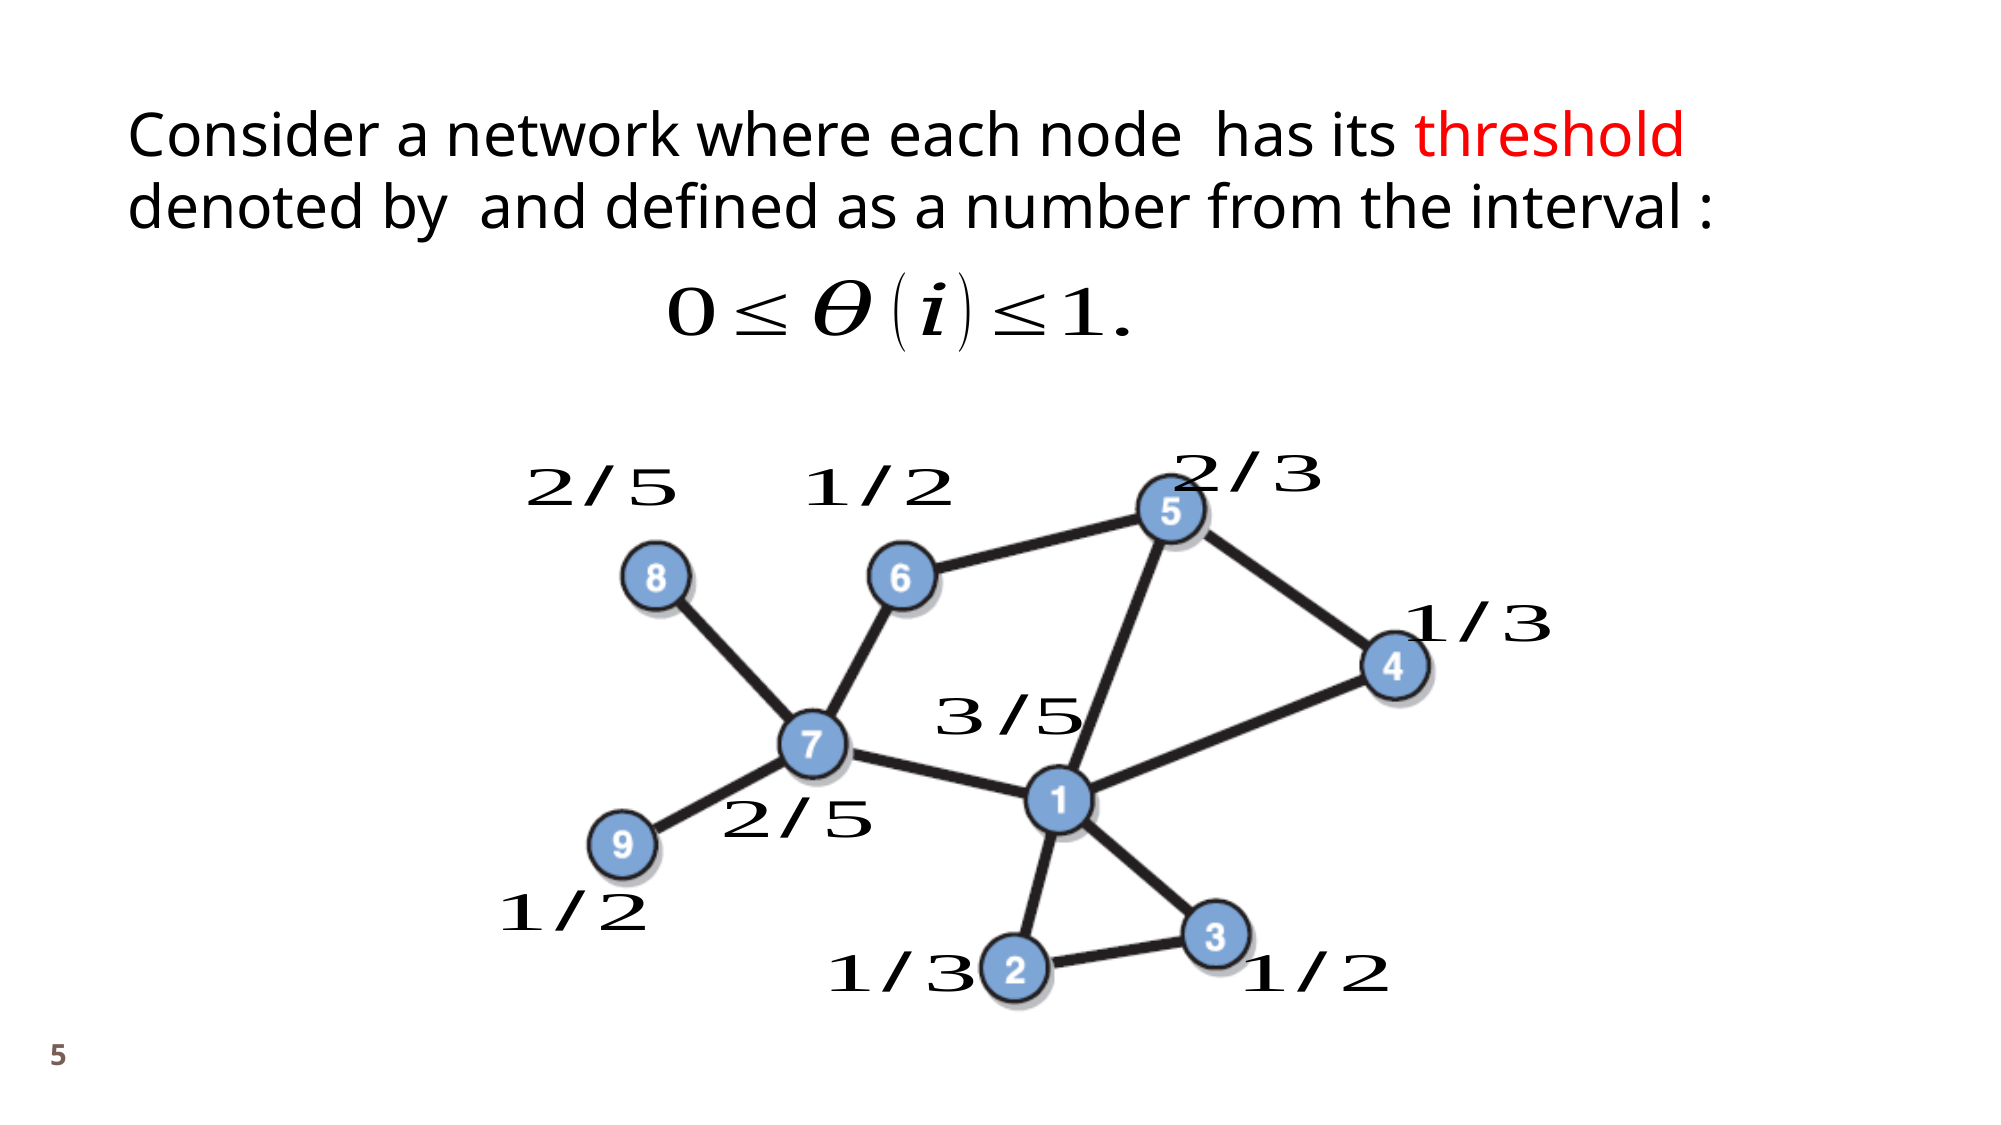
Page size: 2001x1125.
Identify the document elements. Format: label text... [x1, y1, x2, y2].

picture [566, 447, 1458, 1048]
slide_number 5 [0, 1025, 117, 1088]
